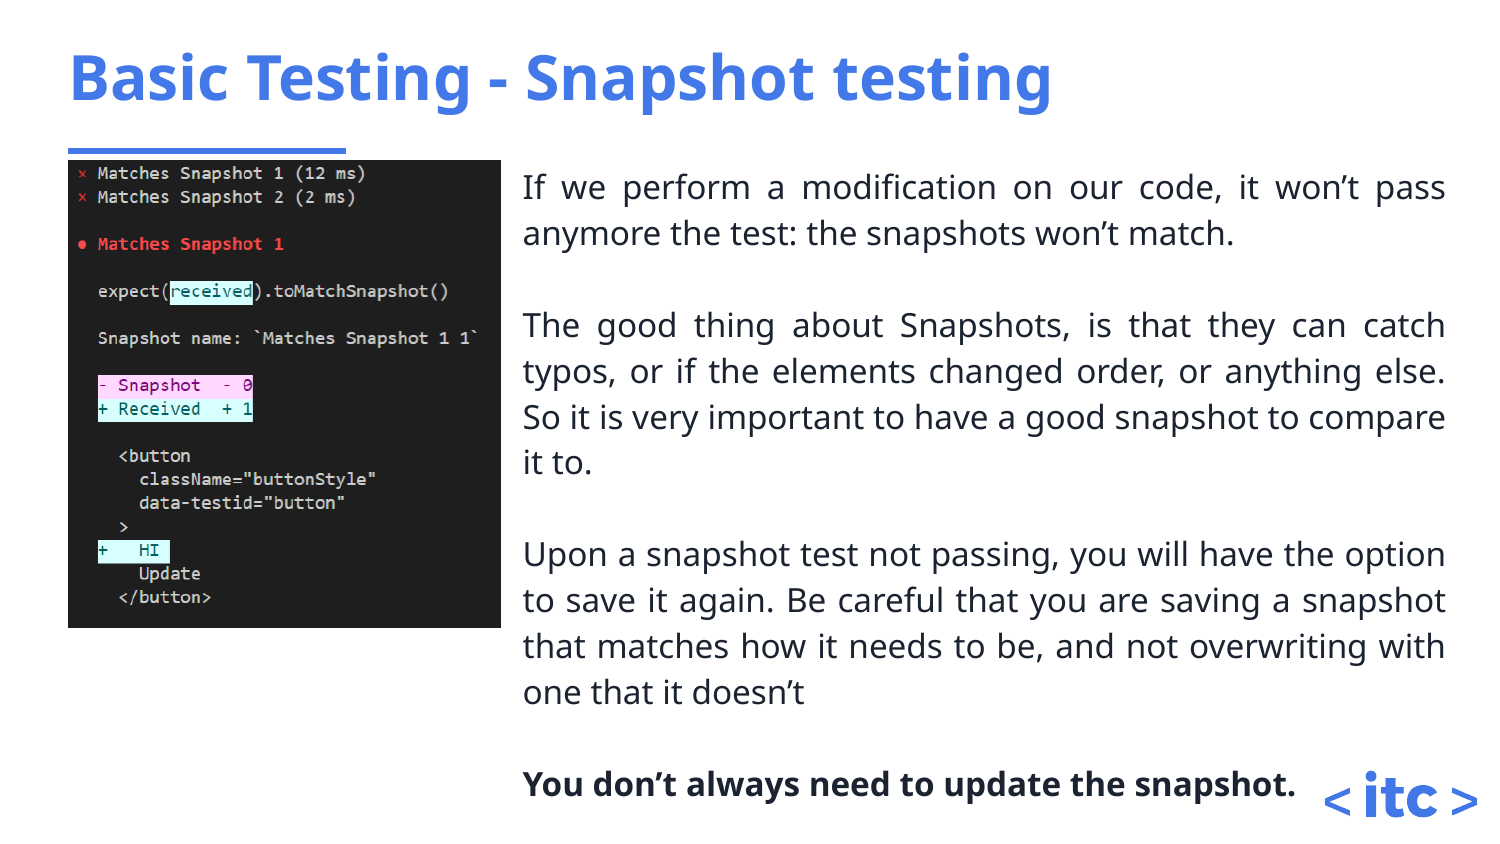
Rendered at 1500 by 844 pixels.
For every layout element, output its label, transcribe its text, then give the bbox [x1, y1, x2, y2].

picture [1316, 759, 1485, 828]
text_box Basic Testing - Snapshot testing [68, 39, 1318, 136]
text_box If we perform a modification on our code, it won’t pass anymore the test: the snapshots won’t match. The good thing about Snapshots, is that they can catch typos, or if the elements changed order, or anything else. So it is very important to have a good snapshot to compare it to. Upon a snapshot test not passing, you will have the option to save it again. Be careful that you are saving a snapshot that matches how it needs to be, and not overwriting with one that it doesn’t You don’t always need to update the snapshot. [507, 160, 1463, 748]
picture [67, 160, 501, 629]
